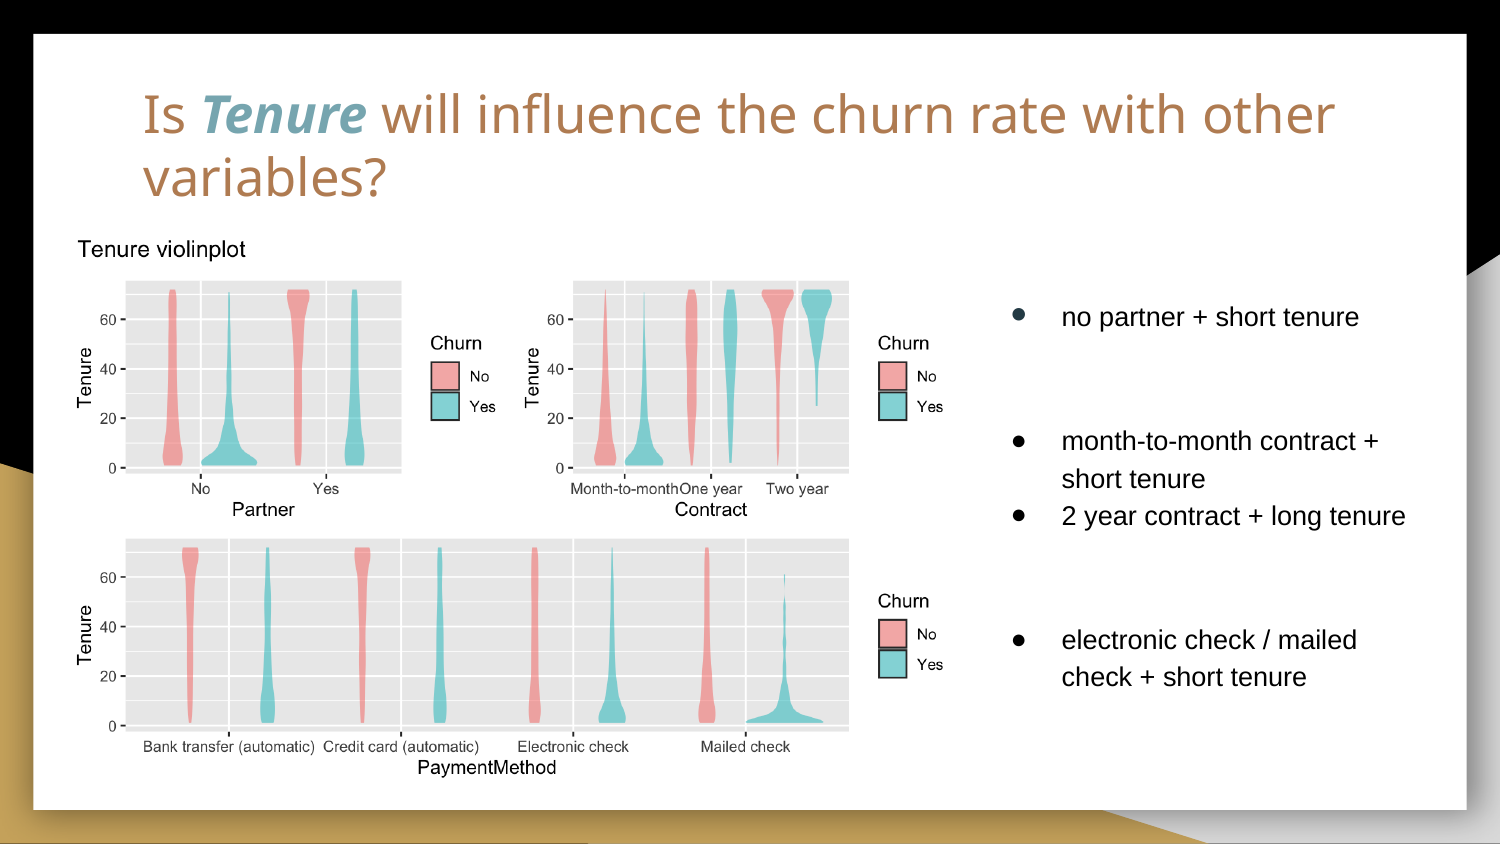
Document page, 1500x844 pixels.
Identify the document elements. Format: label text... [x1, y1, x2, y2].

list no partner + short tenure month-to-month contract + short tenure 2 year contract + long tenure electronic check / mailed check + short tenure [977, 279, 1432, 747]
picture [58, 230, 972, 796]
title Is Tenure will influence the churn rate with other variables? [128, 65, 1360, 223]
